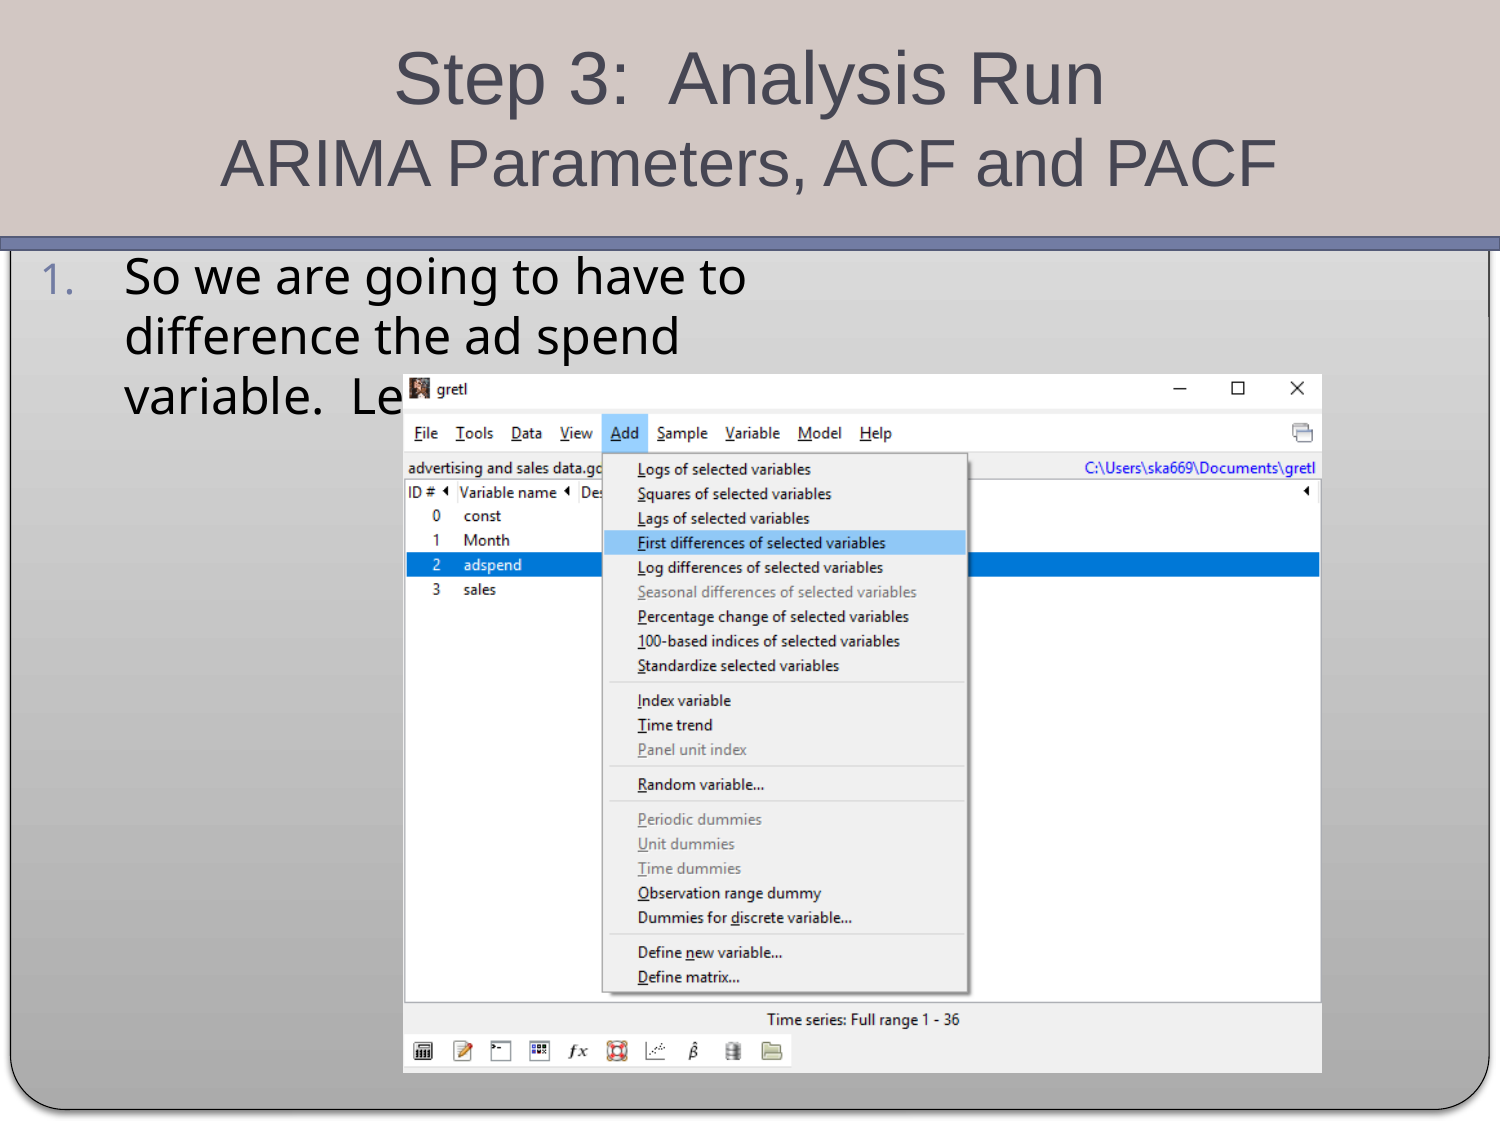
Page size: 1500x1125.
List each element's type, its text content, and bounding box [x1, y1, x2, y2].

text_box Step 3: Analysis Run ARIMA Parameters, ACF and PACF [0, 0, 1500, 236]
list So we are going to have to difference the ad spend variable. Let’s do that now! [24, 237, 863, 1088]
picture [403, 374, 1322, 1073]
text_box [0, 236, 1500, 251]
